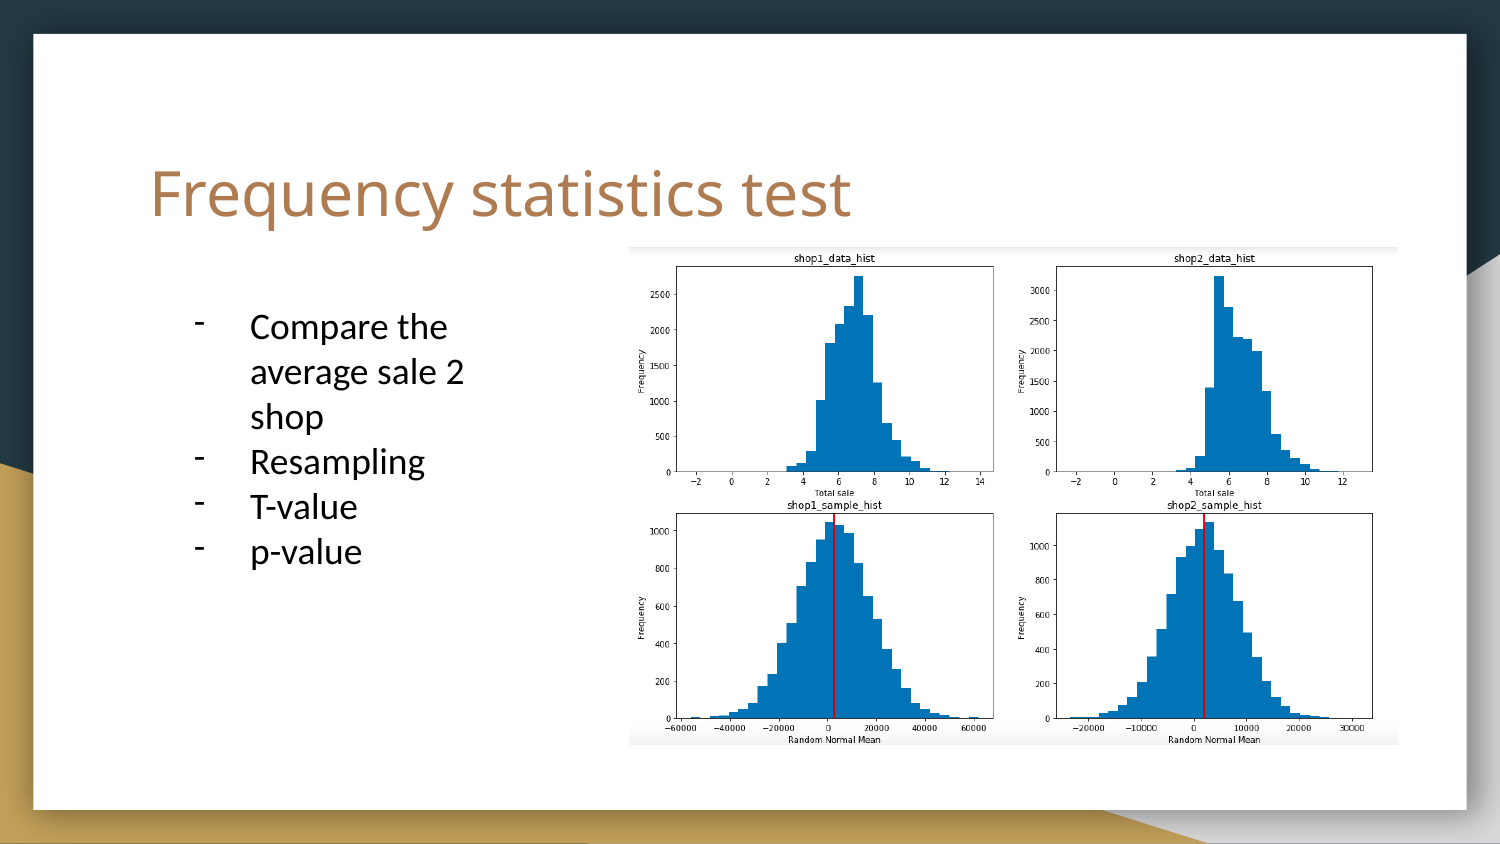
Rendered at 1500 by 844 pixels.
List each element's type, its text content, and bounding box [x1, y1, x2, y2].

picture [629, 246, 1398, 746]
title Frequency statistics test [134, 138, 1366, 296]
text_box Compare the average sale 2 shop Resampling T-value p-value [160, 287, 535, 645]
